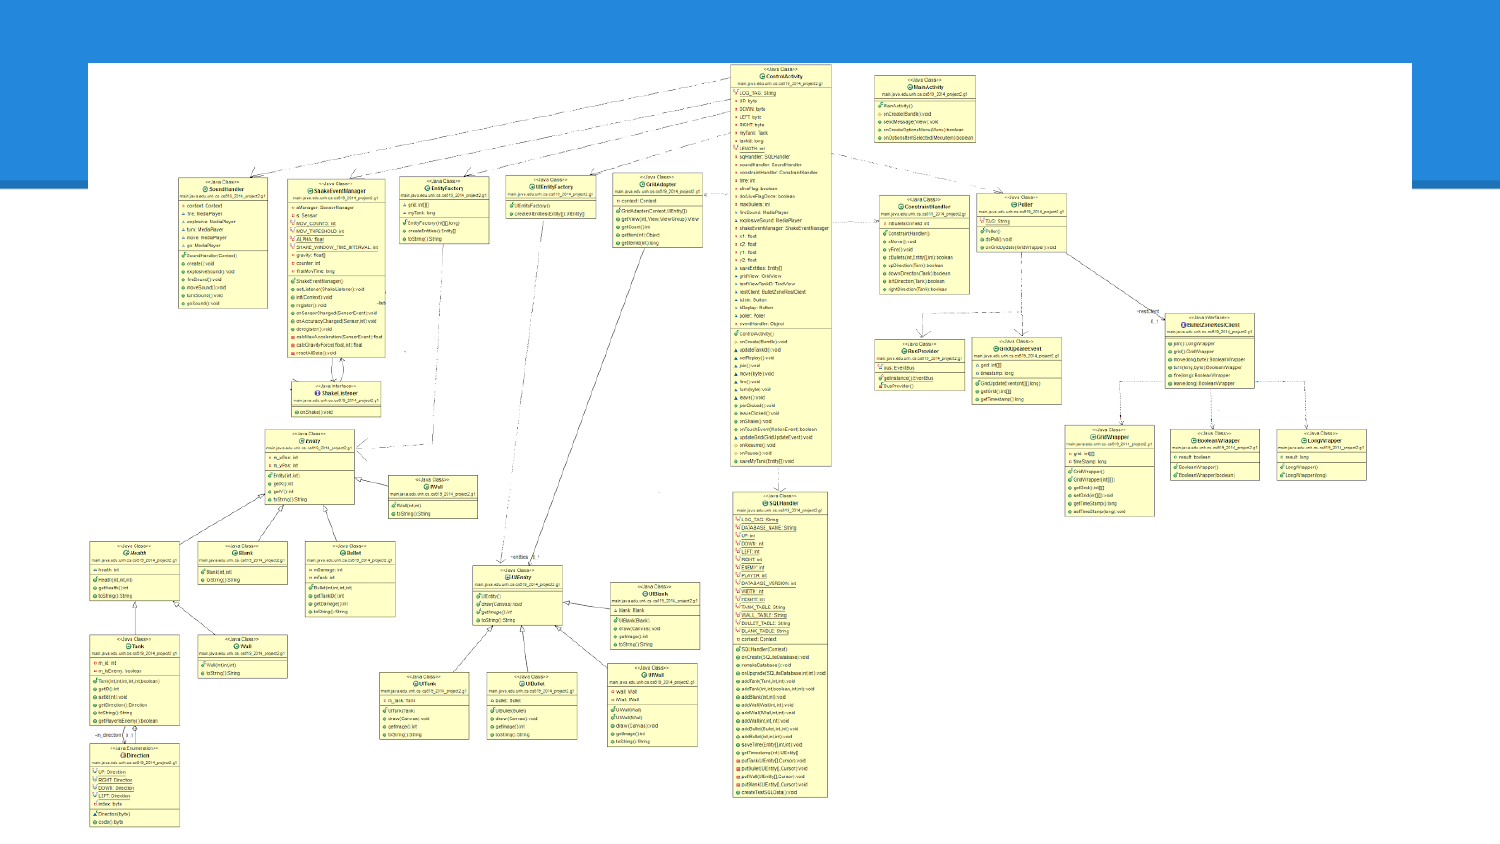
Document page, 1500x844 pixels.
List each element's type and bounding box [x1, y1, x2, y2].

picture [88, 63, 1412, 844]
